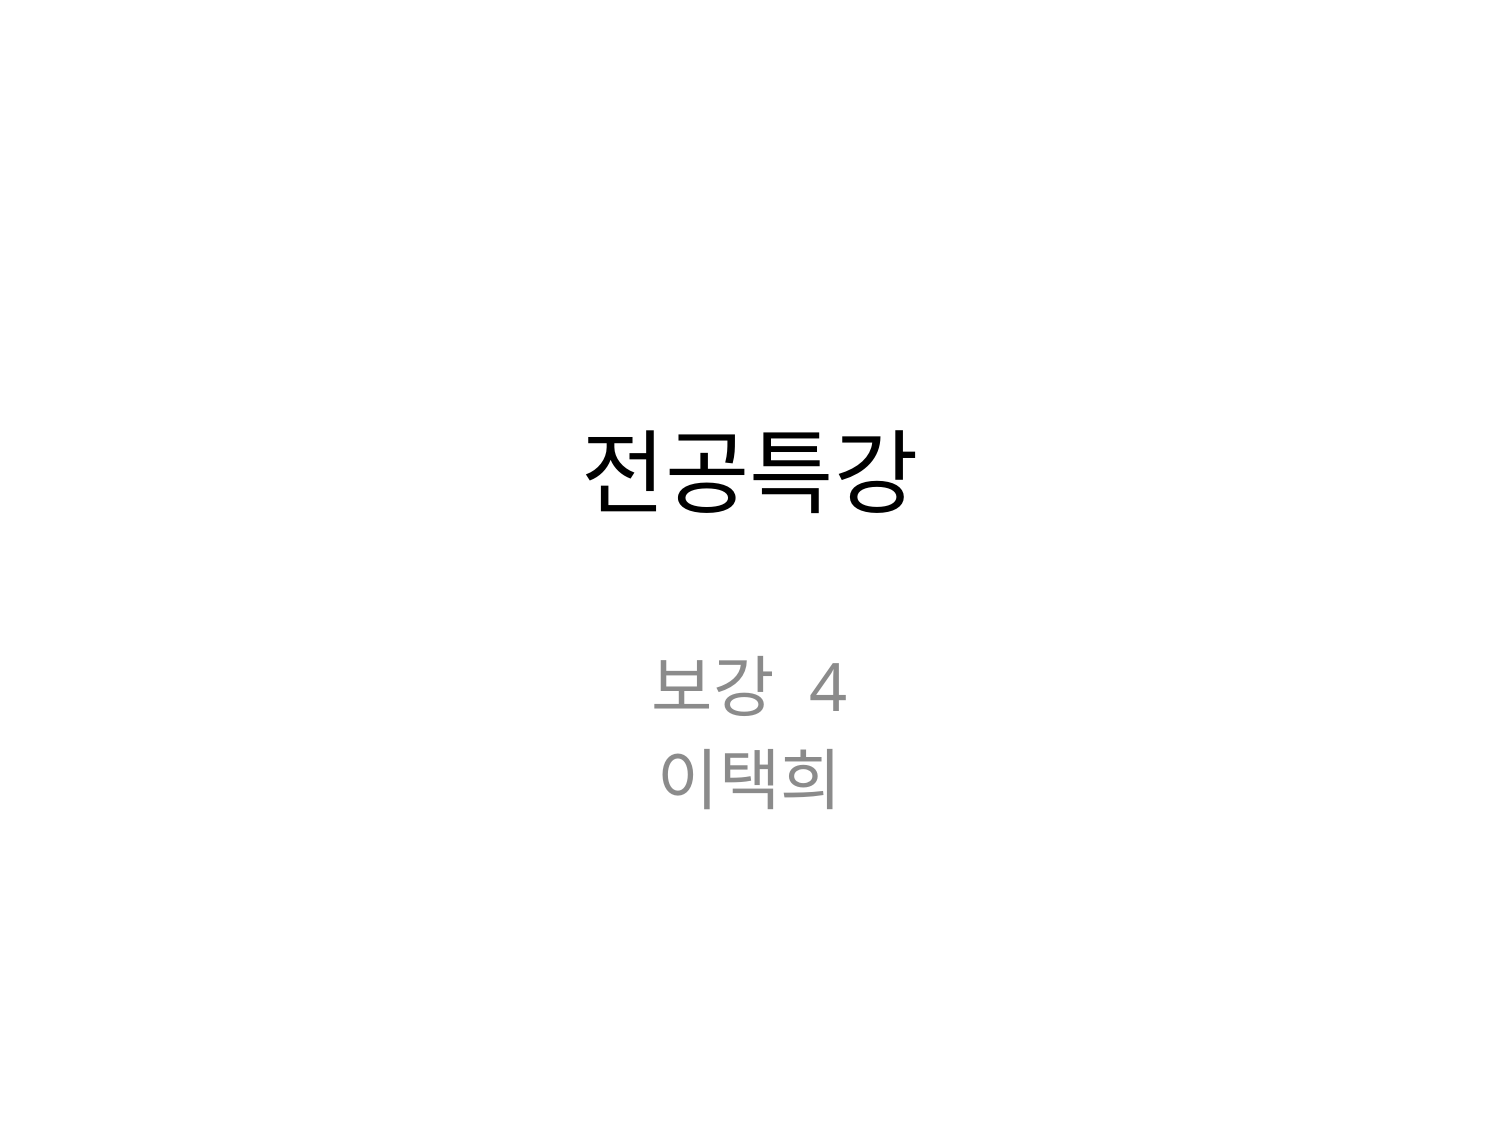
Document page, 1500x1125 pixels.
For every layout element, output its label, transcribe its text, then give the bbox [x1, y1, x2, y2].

subtitle 보강 4 이택희 [225, 637, 1275, 925]
title 전공특강 [112, 349, 1388, 591]
